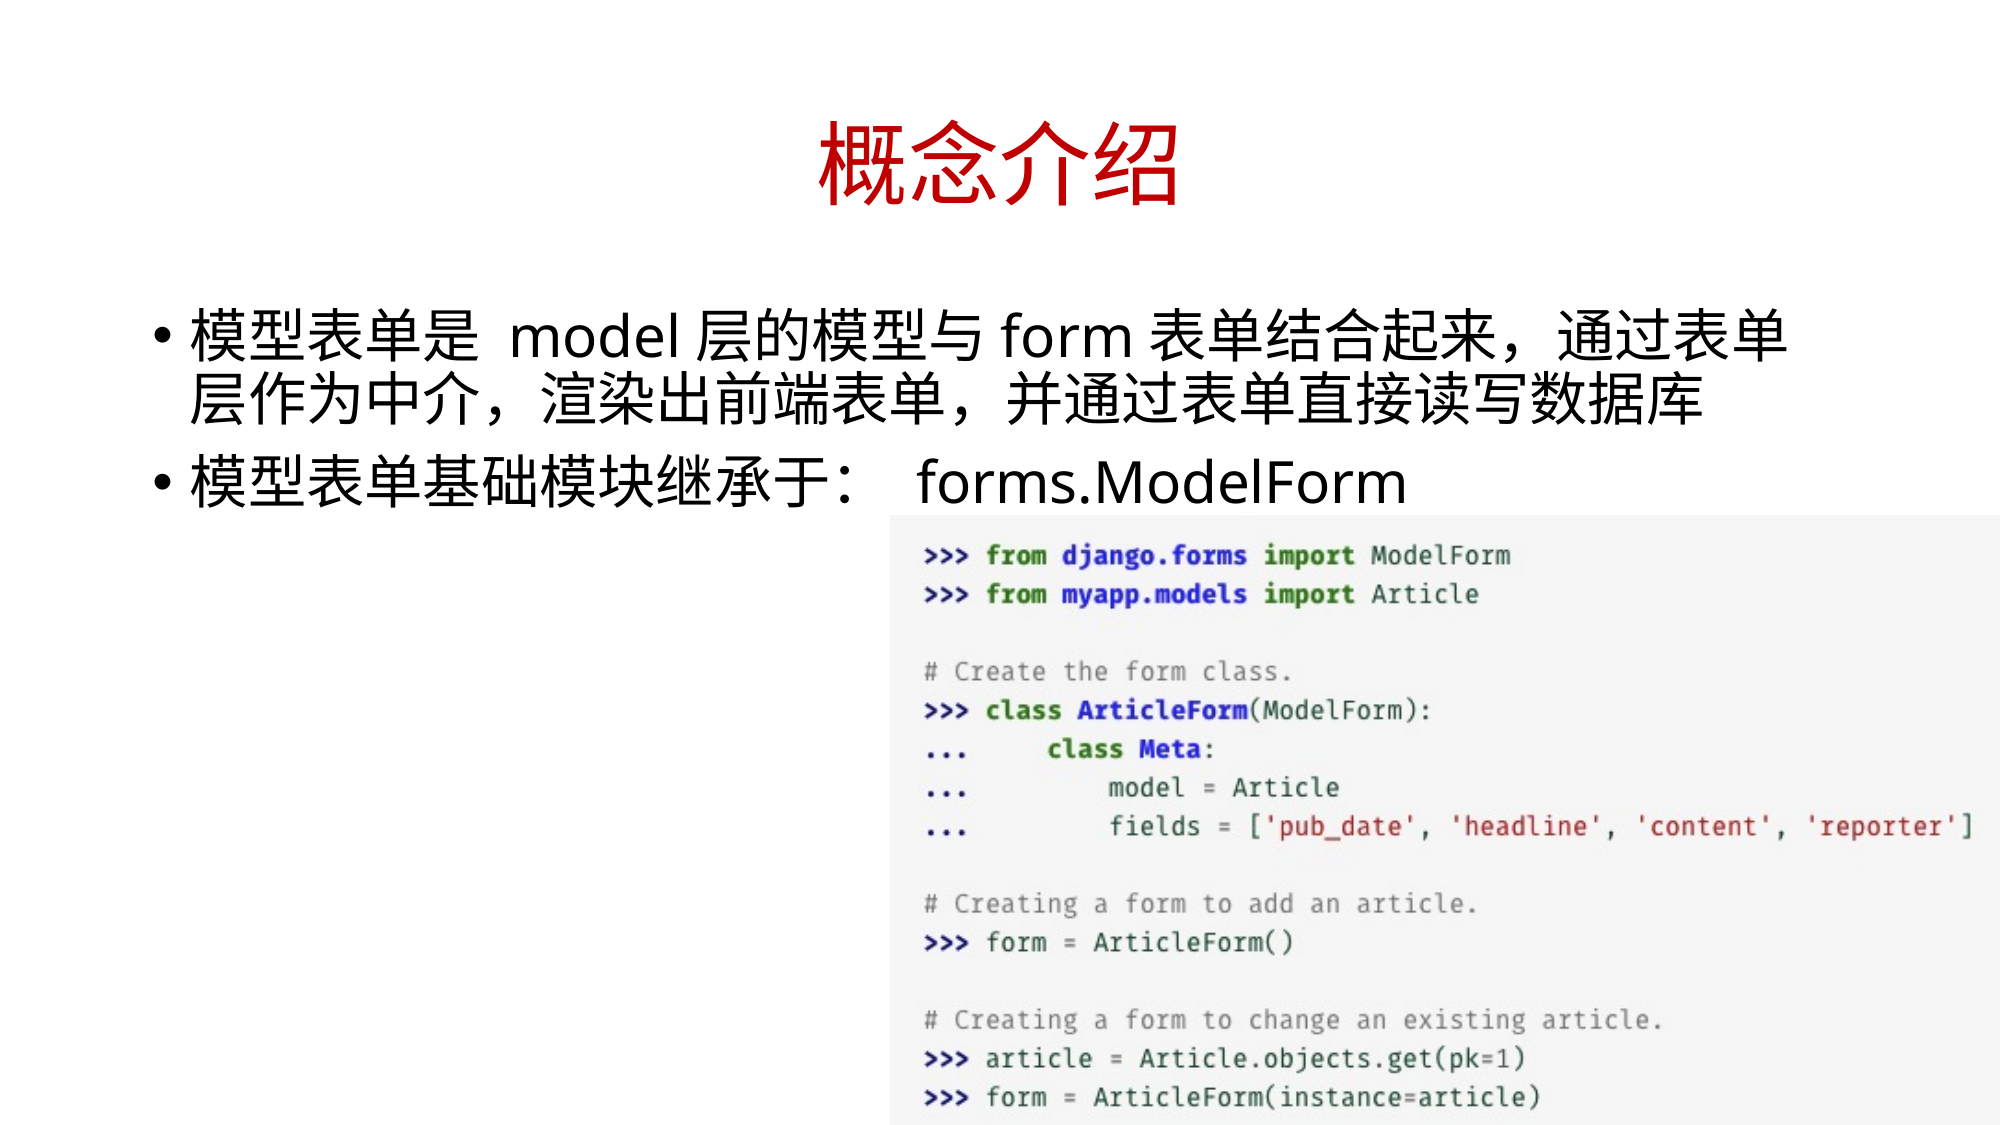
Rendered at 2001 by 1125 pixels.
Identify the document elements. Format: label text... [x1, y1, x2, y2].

picture [890, 515, 2000, 1125]
list 模型表单是 model层的模型与form表单结合起来，通过表单层作为中介，渲染出前端表单，并通过表单直接读写数据库 模型表单基础模块继承于： forms.ModelForm [137, 299, 1863, 1014]
title 概念介绍 [137, 59, 1863, 278]
